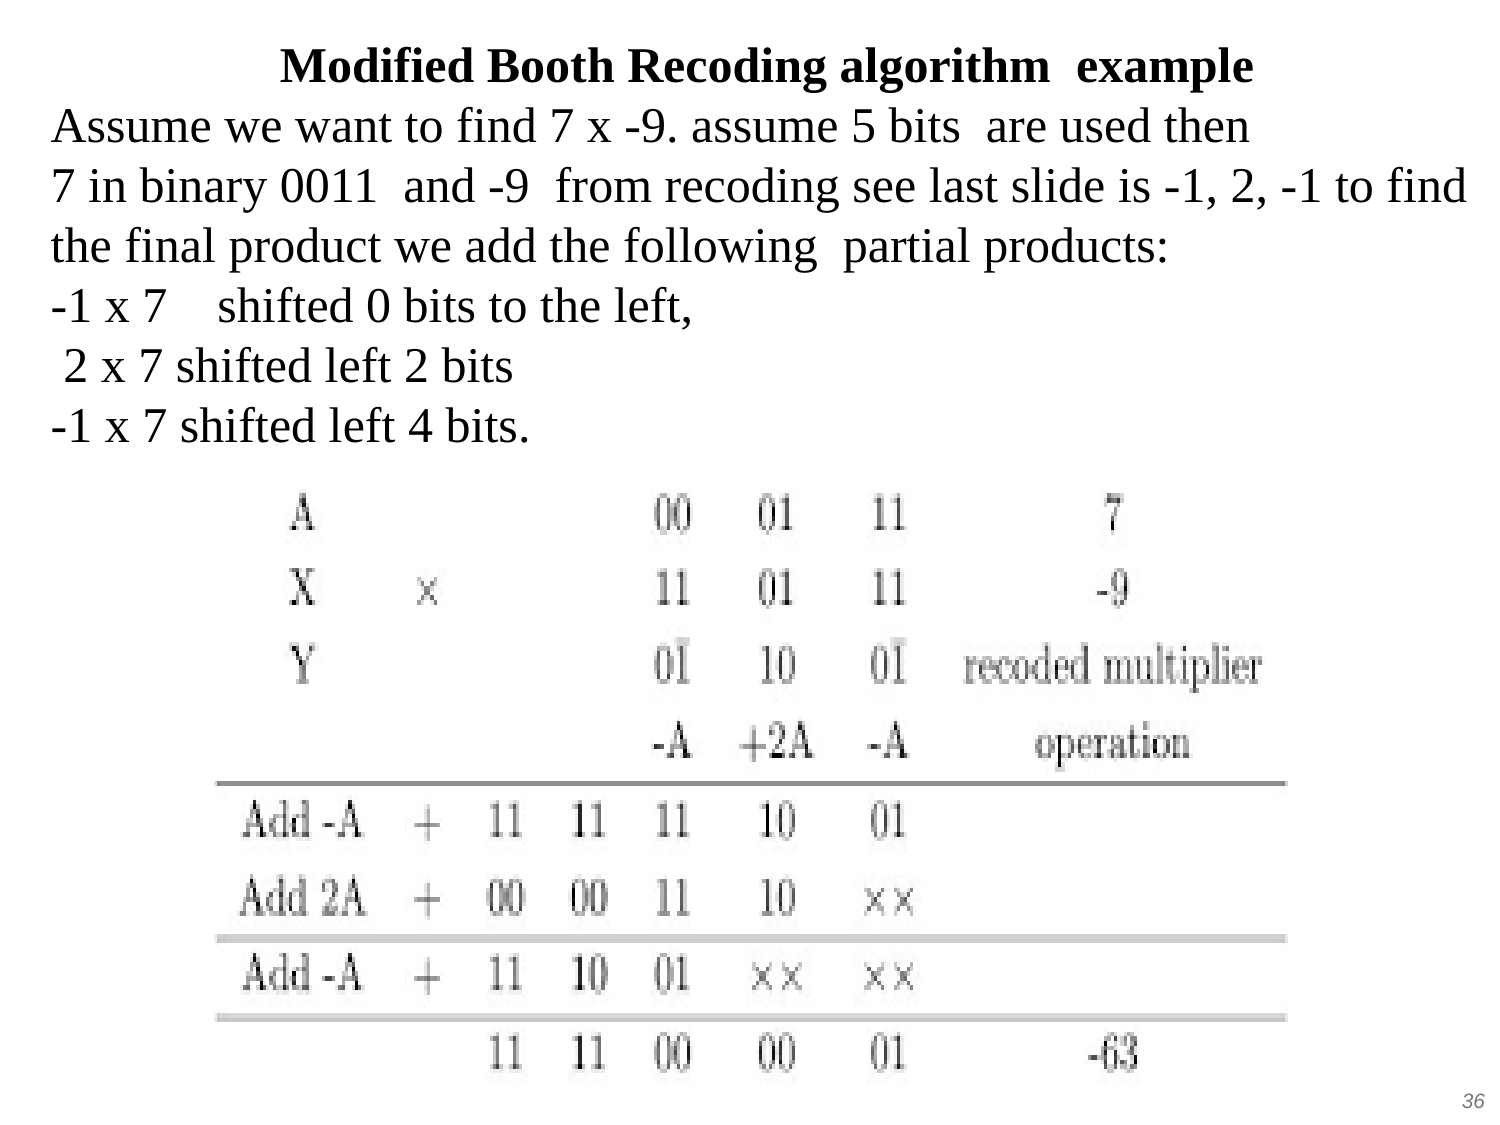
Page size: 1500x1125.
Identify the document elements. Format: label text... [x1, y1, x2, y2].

text_box Modified Booth Recoding algorithm example Assume we want to find 7 x -9. assume 5 bits are used then 7 in binary 0011 and -9 from recoding see last slide is -1, 2, -1 to find the final product we add the following partial products: -1 x 7 shifted 0 bits to the left, 2 x 7 shifted left 2 bits -1 x 7 shifted left 4 bits. [35, 24, 1499, 580]
slide_number 36 [1344, 1074, 1500, 1125]
picture [201, 452, 1341, 1125]
